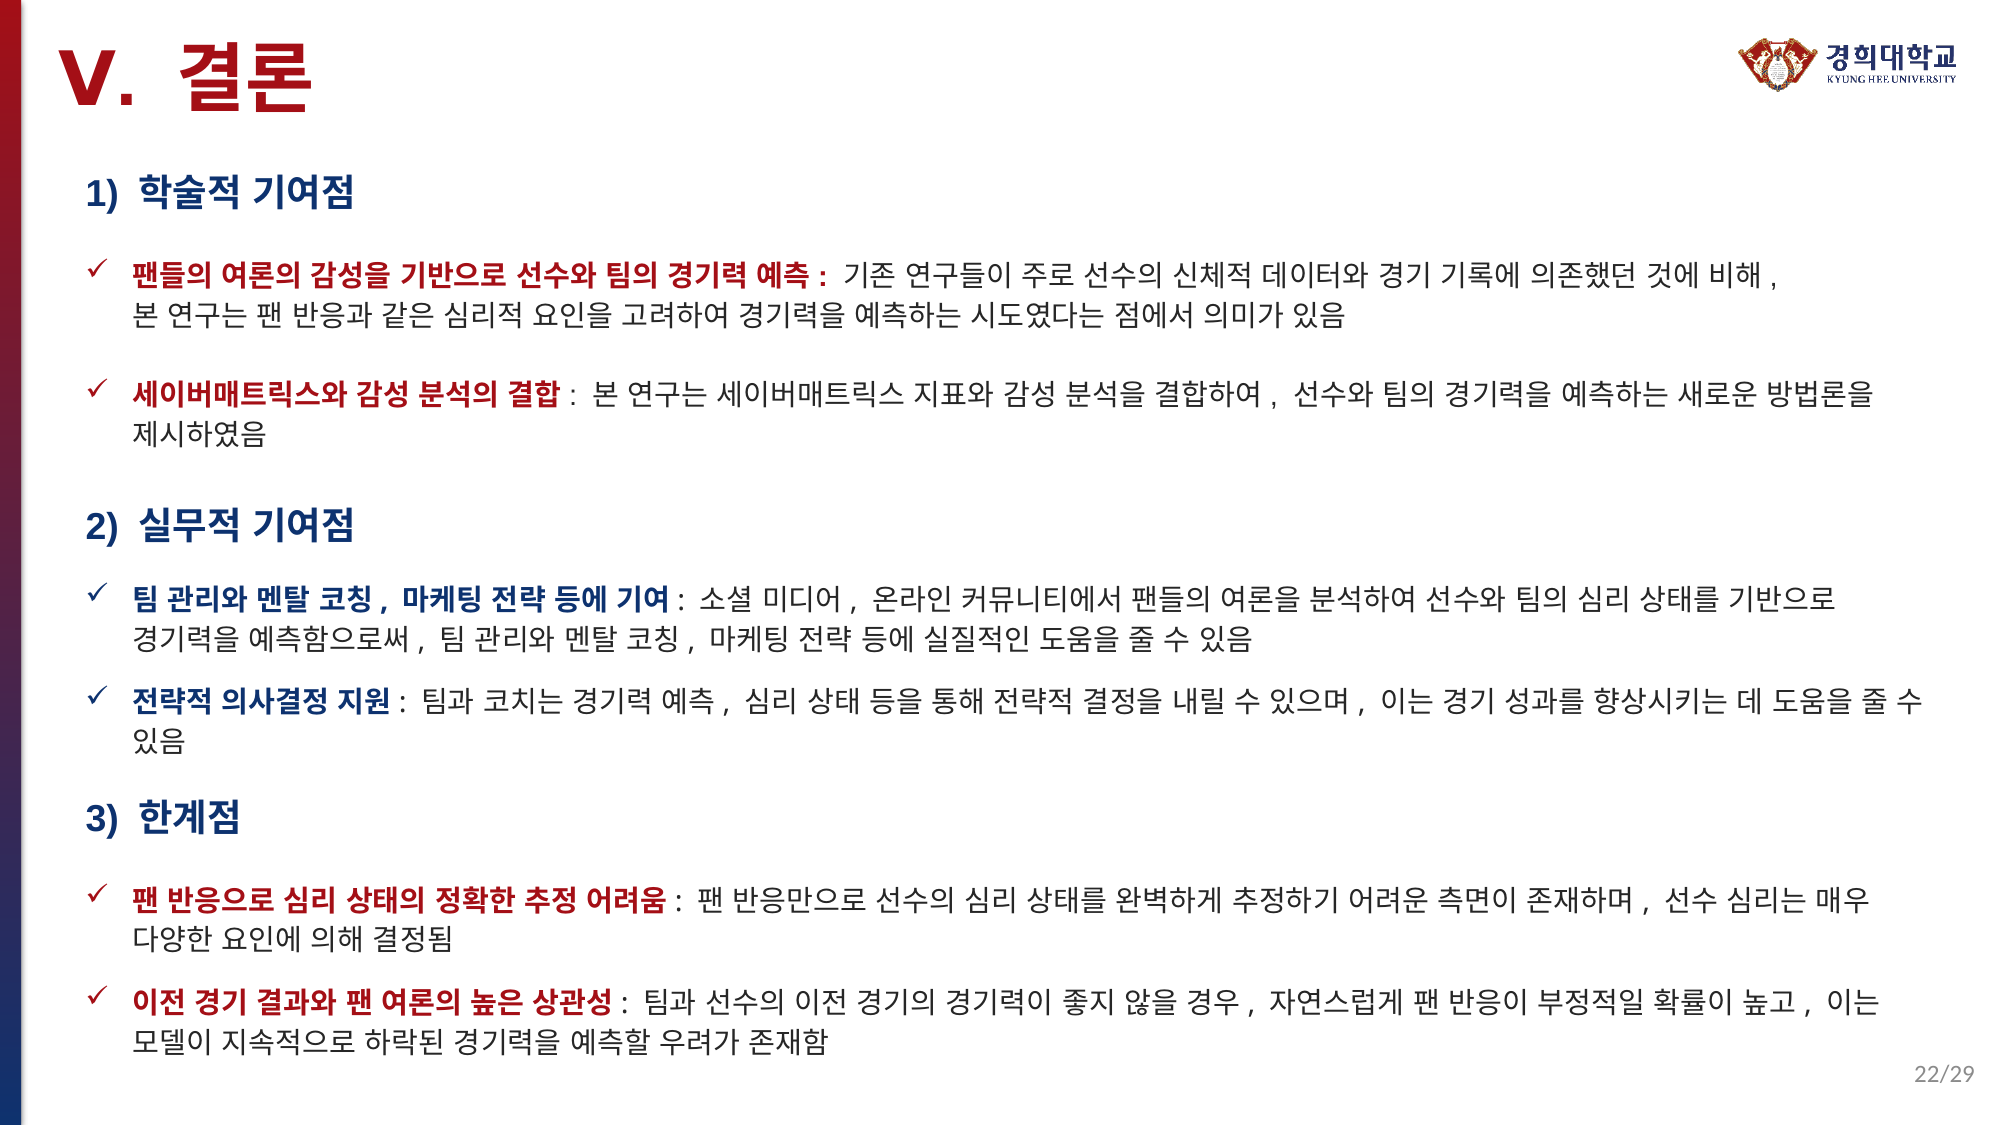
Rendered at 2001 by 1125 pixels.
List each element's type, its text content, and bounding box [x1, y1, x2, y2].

picture [1737, 37, 1957, 92]
text_box 1) 학술적 기여점 [70, 161, 1047, 222]
text_box 3) 한계점 [70, 786, 1047, 847]
text_box 팀 관리와 멘탈 코칭, 마케팅 전략 등에 기여: 소셜 미디어, 온라인 커뮤니티에서 팬들의 여론을 분석하여 선수와 팀의 심리 상태를 기반으로 경기력을 예측함으로써, 팀 관리와 멘탈 코칭, 마케팅 전략 등에 실질적인 도움을 줄 수 있음 전략적 의사결정 지원: 팀과 코치는 경기력 예측, 심리 상태 등을 통해 전략적 결정을 내릴 수 있으며, 이는 경기 성과를 향상시키는 데 도움을 줄 수 있음 [70, 569, 1963, 766]
slide_number 22/29 [1523, 1042, 1990, 1103]
text_box 팬들의 여론의 감성을 기반으로 선수와 팀의 경기력 예측: 기존 연구들이 주로 선수의 신체적 데이터와 경기 기록에 의존했던 것에 비해, 본 연구는 팬 반응과 같은 심리적 요인을 고려하여 경기력을 예측하는 시도였다는 점에서 의미가 있음 세이버매트릭스와 감성 분석의 결합: 본 연구는 세이버매트릭스 지표와 감성 분석을 결합하여, 선수와 팀의 경기력을 예측하는 새로운 방법론을 제시하였음 [70, 245, 1963, 459]
text_box 팬 반응으로 심리 상태의 정확한 추정 어려움: 팬 반응만으로 선수의 심리 상태를 완벽하게 추정하기 어려운 측면이 존재하며, 선수 심리는 매우 다양한 요인에 의해 결정됨 이전 경기 결과와 팬 여론의 높은 상관성: 팀과 선수의 이전 경기의 경기력이 좋지 않을 경우, 자연스럽게 팬 반응이 부정적일 확률이 높고, 이는 모델이 지속적으로 하락된 경기력을 예측할 우려가 존재함 [70, 869, 1963, 1067]
text_box Ⅴ. 결론 [43, 23, 1354, 129]
text_box [0, 0, 22, 1125]
text_box 2) 실무적 기여점 [70, 494, 1047, 555]
